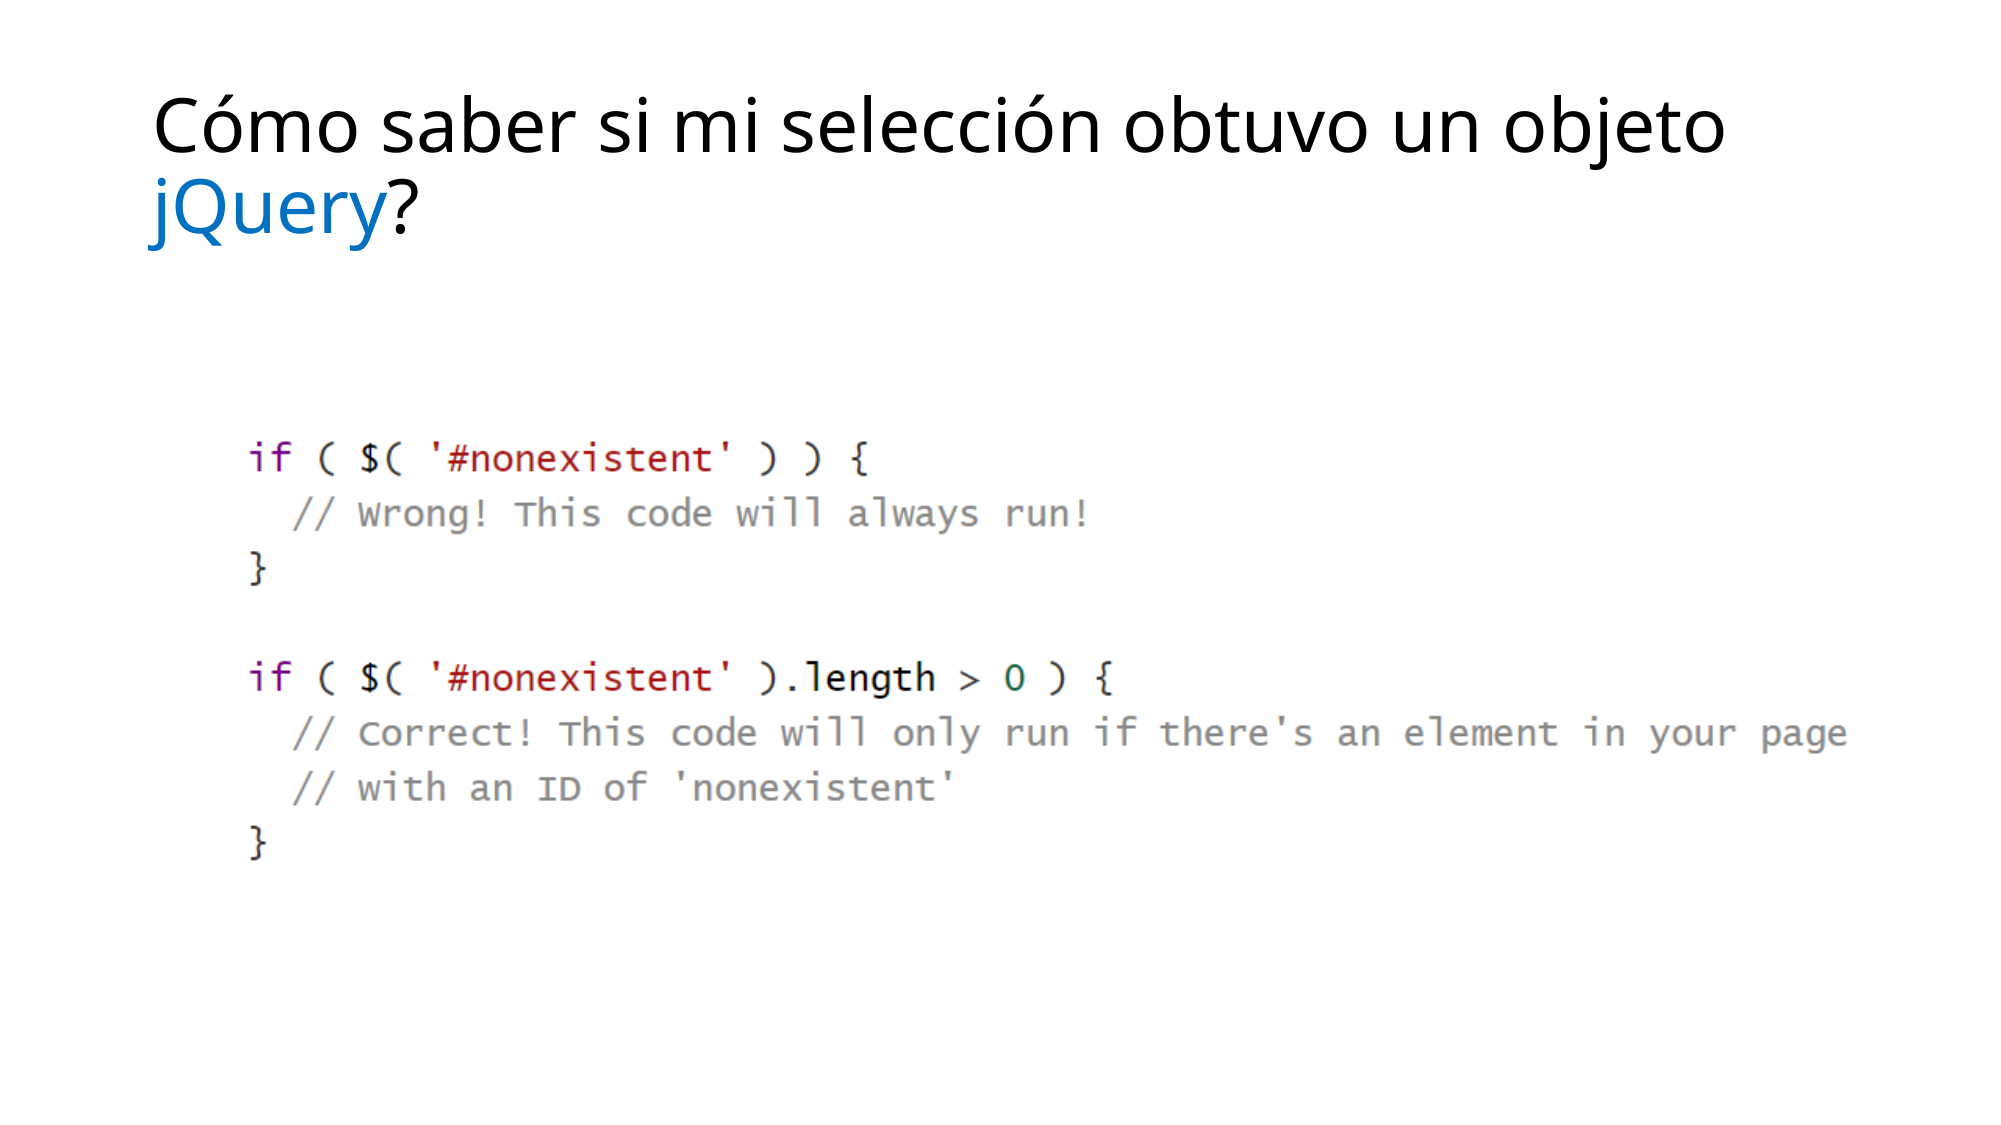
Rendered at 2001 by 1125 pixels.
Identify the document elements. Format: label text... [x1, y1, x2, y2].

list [234, 423, 1863, 884]
title Cómo saber si mi selección obtuvo un objeto jQuery? [137, 59, 1863, 278]
